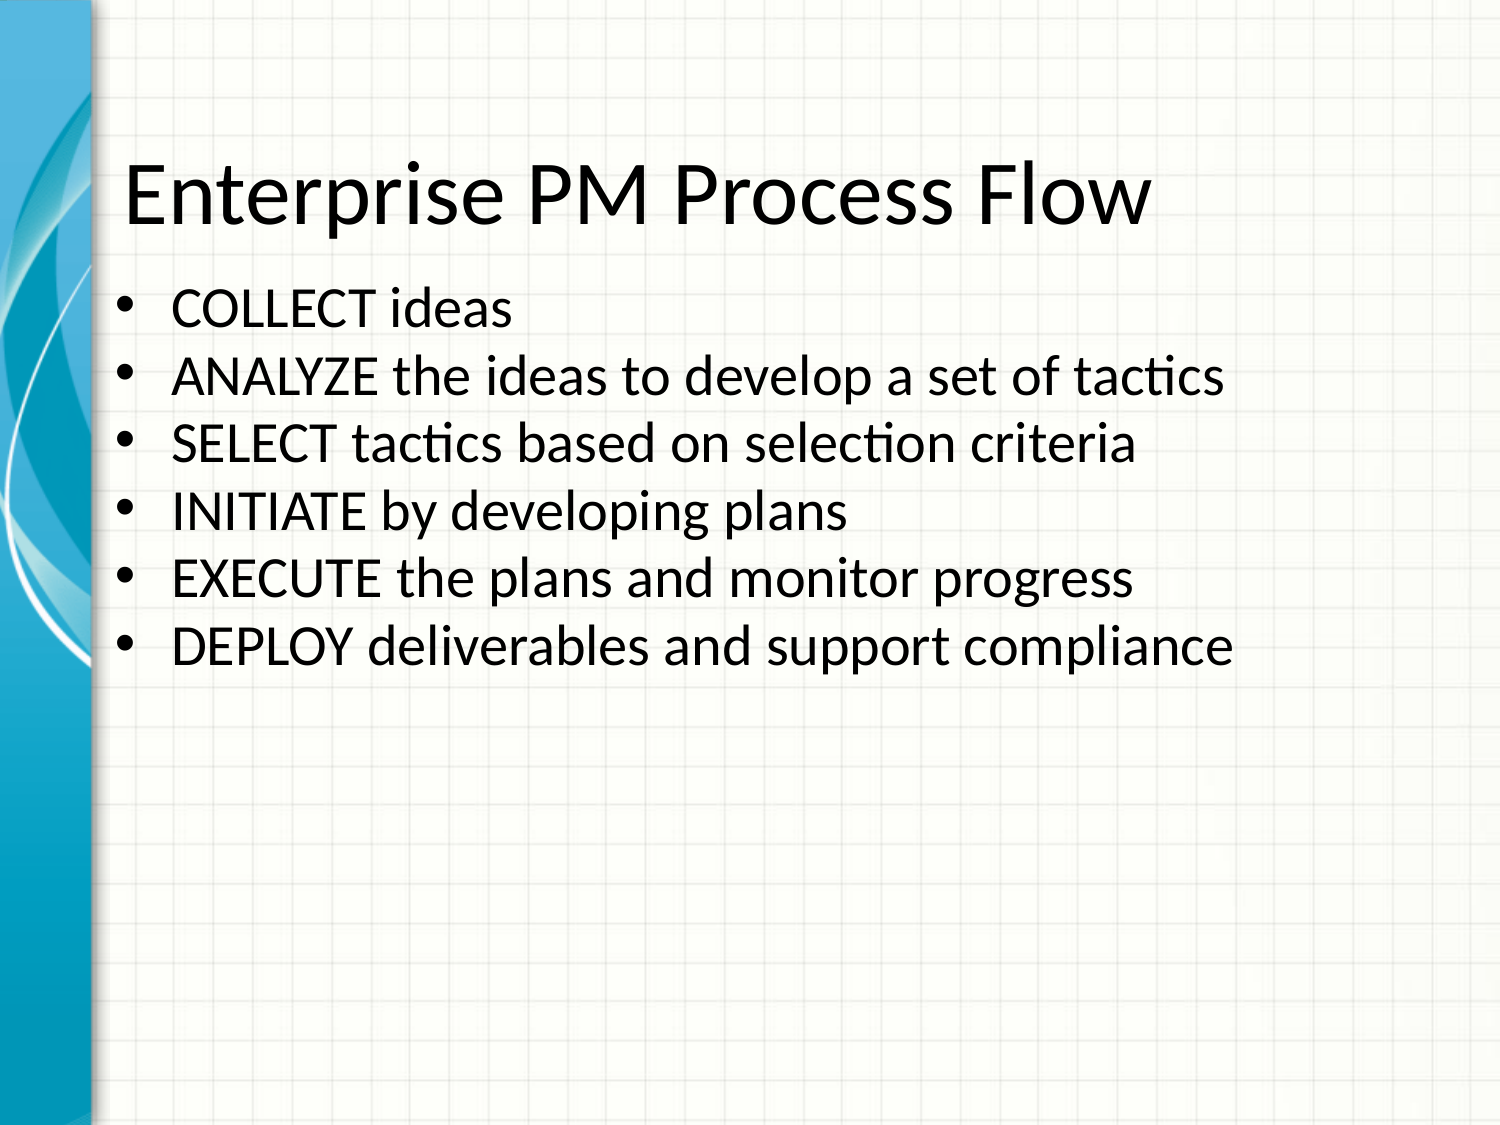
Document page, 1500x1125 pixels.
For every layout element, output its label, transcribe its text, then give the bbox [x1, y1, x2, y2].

list COLLECT ideas ANALYZE the ideas to develop a set of tactics SELECT tactics based on selection criteria INITIATE by developing plans EXECUTE the plans and monitor progress DEPLOY deliverables and support compliance [99, 275, 1471, 1075]
title Enterprise PM Process Flow [108, 107, 1500, 268]
picture [0, 0, 1500, 1125]
